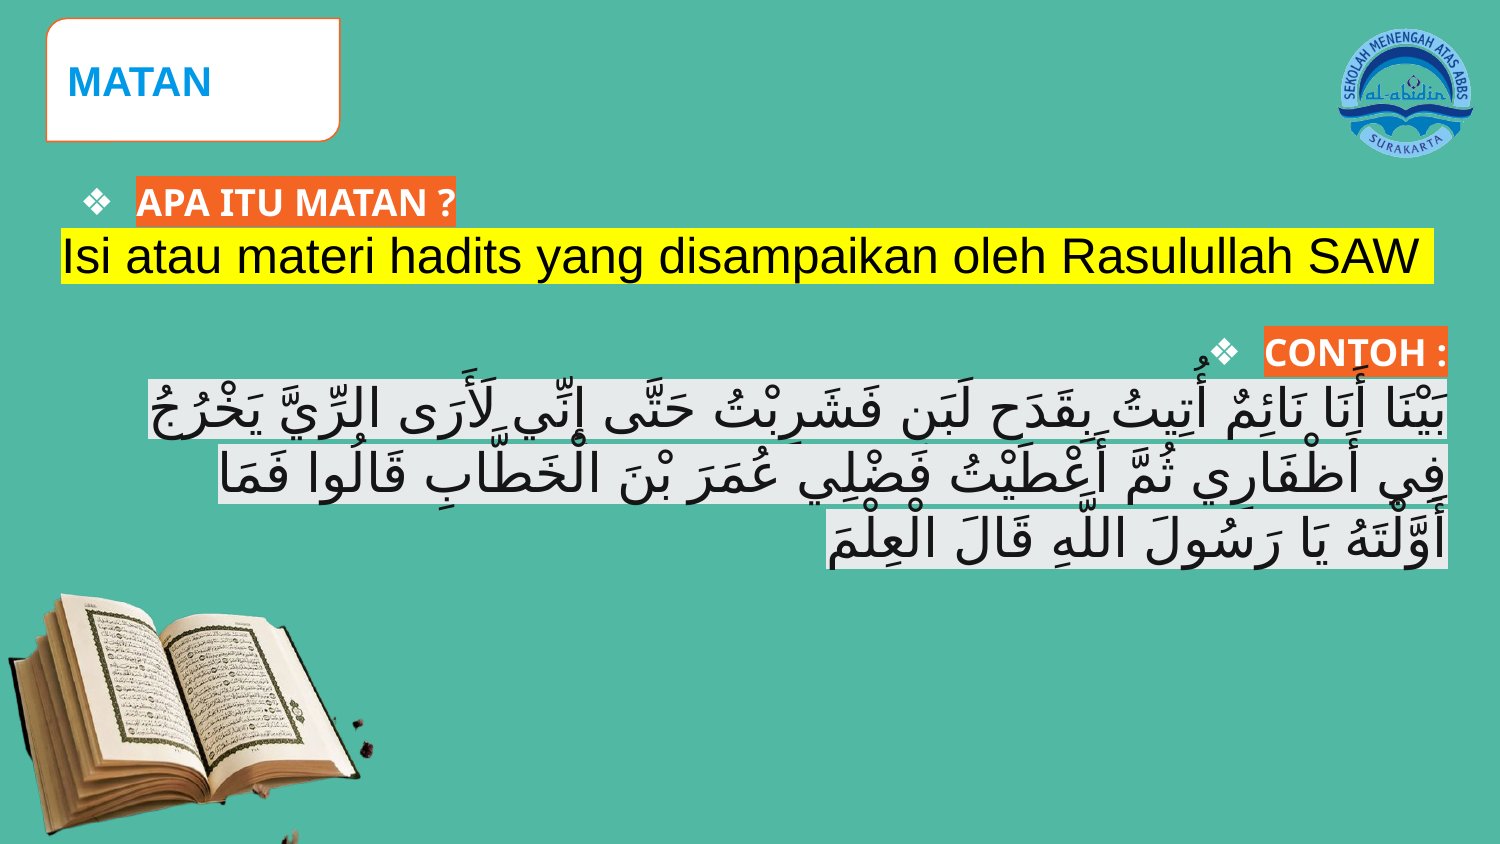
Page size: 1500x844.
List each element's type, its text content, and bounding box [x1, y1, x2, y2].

picture [0, 585, 449, 844]
text_box MATAN [46, 18, 340, 142]
picture [1331, 18, 1481, 168]
title APA ITU MATAN ? Isi atau materi hadits yang disampaikan oleh Rasulullah SAW CONTOH : بَيْنَا أَنَا نَائِمٌ أُتِيتُ بِقَدَحِ لَبَنٍ فَشَرِبْتُ حَتَّى إِنِّي لَأَرَى الرِّيَّ يَخْرُجُ فِي أَظْفَارِي ثُمَّ أَعْطَيْتُ فَضْلِي عُمَرَ بْنَ الْخَطَّابِ قَالُوا فَمَا أَوَّلْتَهُ يَا رَسُولَ اللَّهِ قَالَ الْعِلْمَ [46, 163, 1463, 607]
